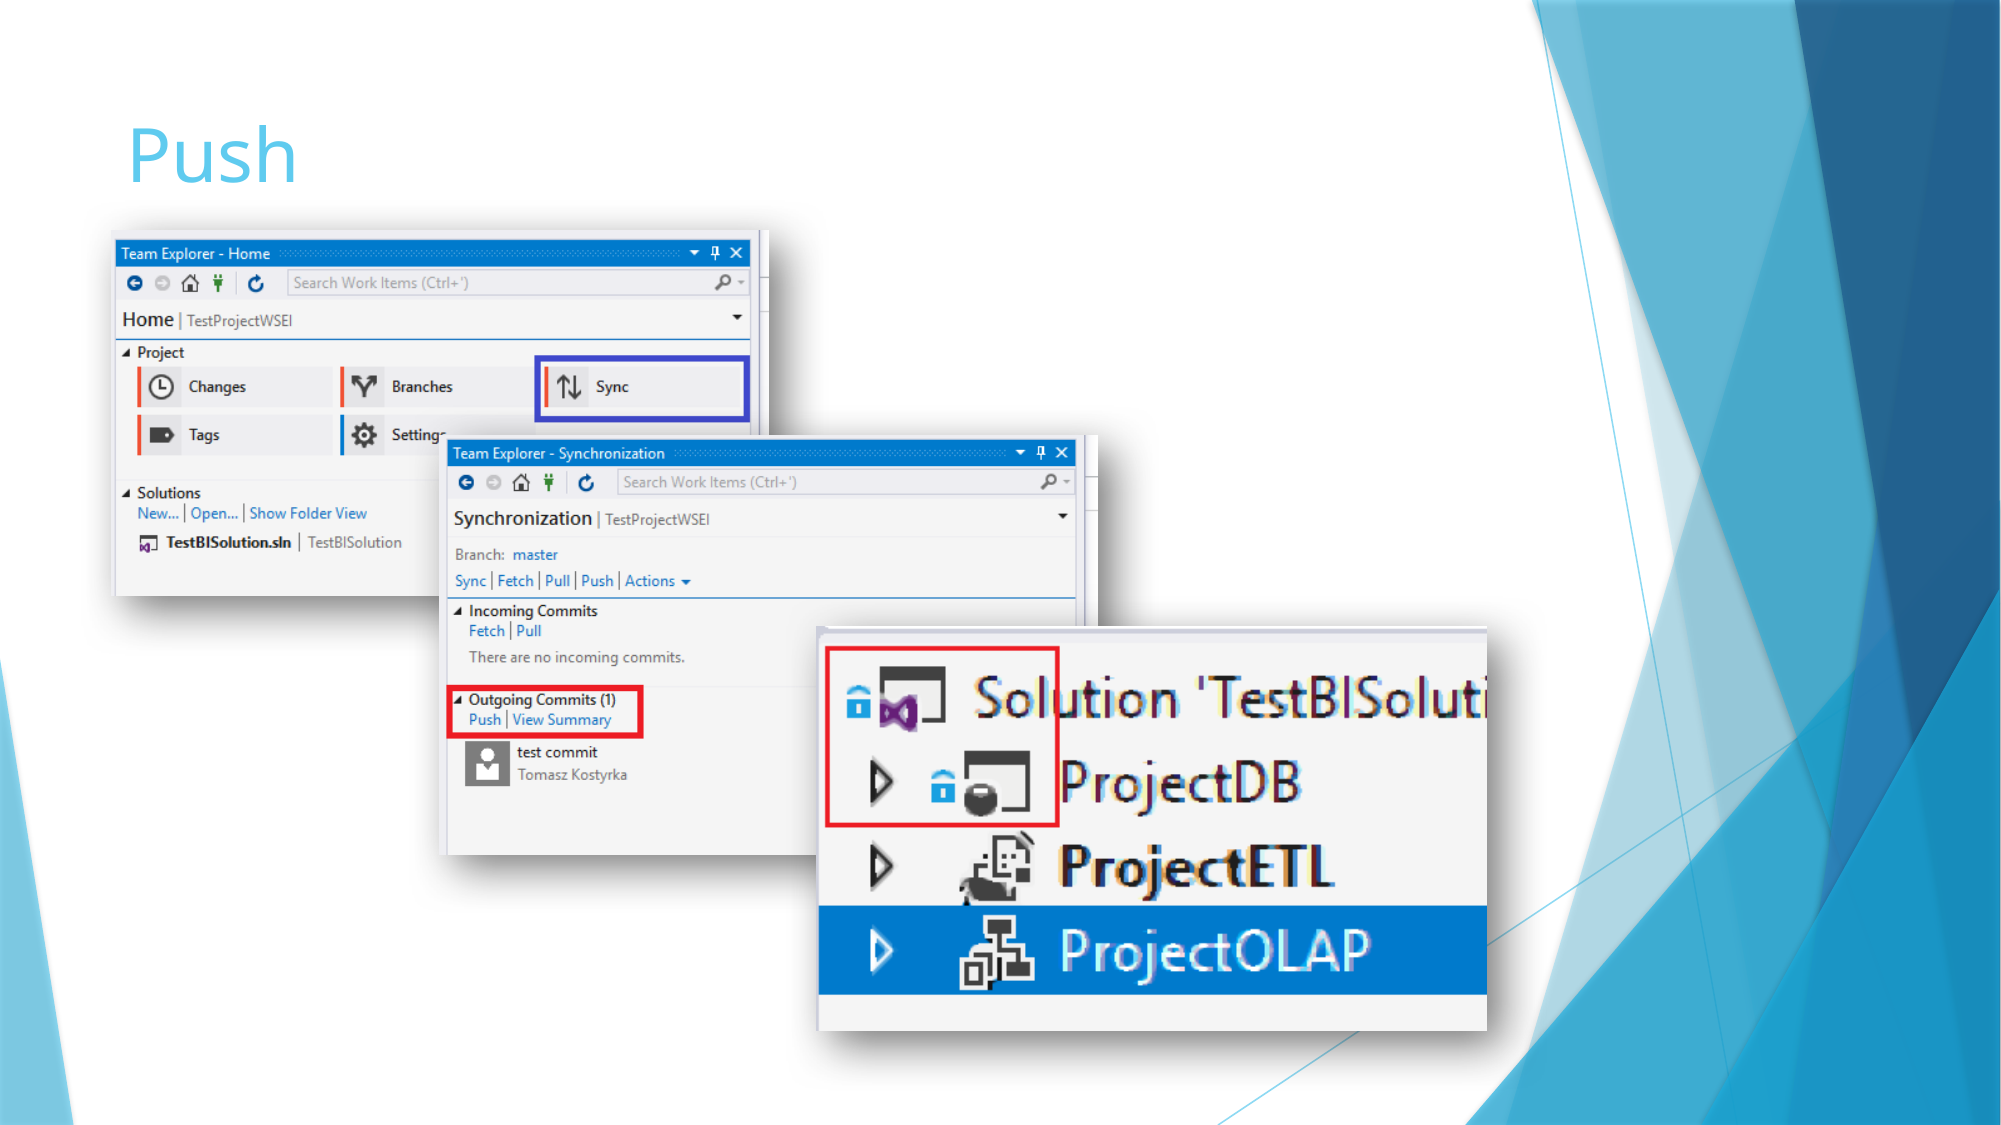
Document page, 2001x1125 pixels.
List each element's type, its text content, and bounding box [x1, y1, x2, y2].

title Push [111, 99, 1522, 317]
picture [110, 229, 1488, 1032]
